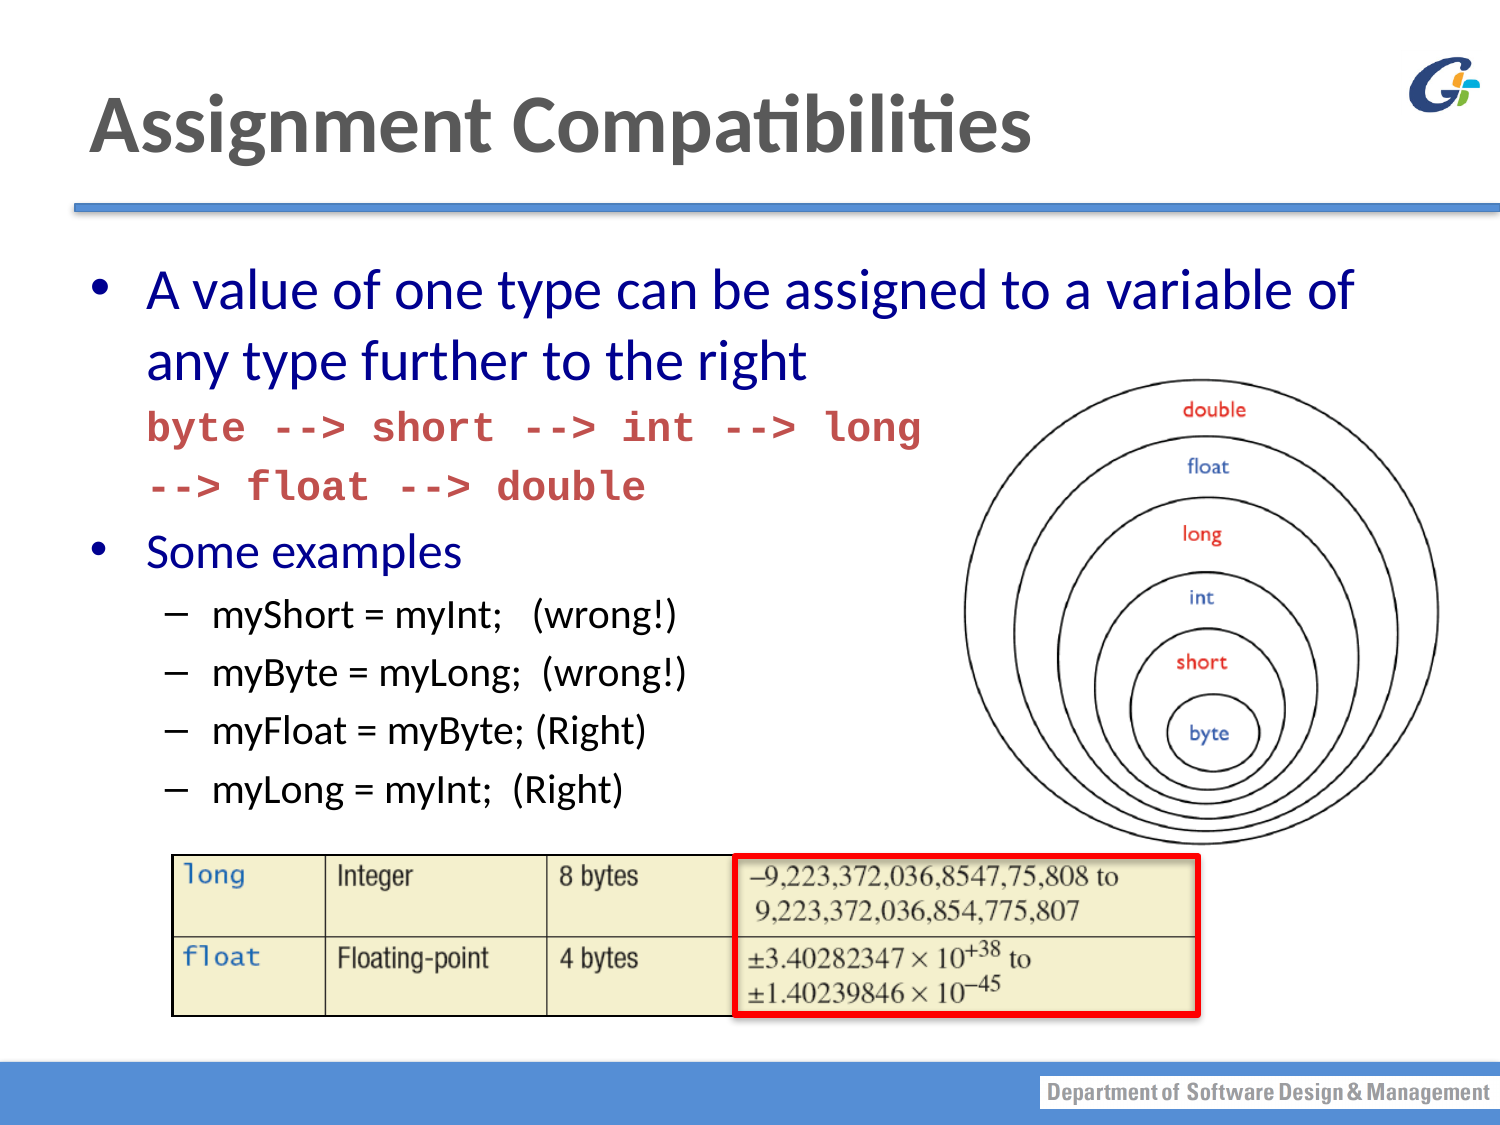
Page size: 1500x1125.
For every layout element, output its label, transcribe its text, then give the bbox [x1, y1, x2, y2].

title Assignment Compatibilities [75, 62, 1363, 218]
picture [956, 367, 1442, 848]
picture [1040, 1076, 1500, 1109]
picture [1401, 50, 1482, 115]
picture [173, 855, 1199, 1015]
list A value of one type can be assigned to a variable of any type further to the right byte --> short --> int --> long --> float --> double Some examples myShort = myInt; (wrong!) myByte = myLong; (wrong!) myFloat = myByte; (Right) myLong = myInt; (Right) [75, 244, 1425, 971]
